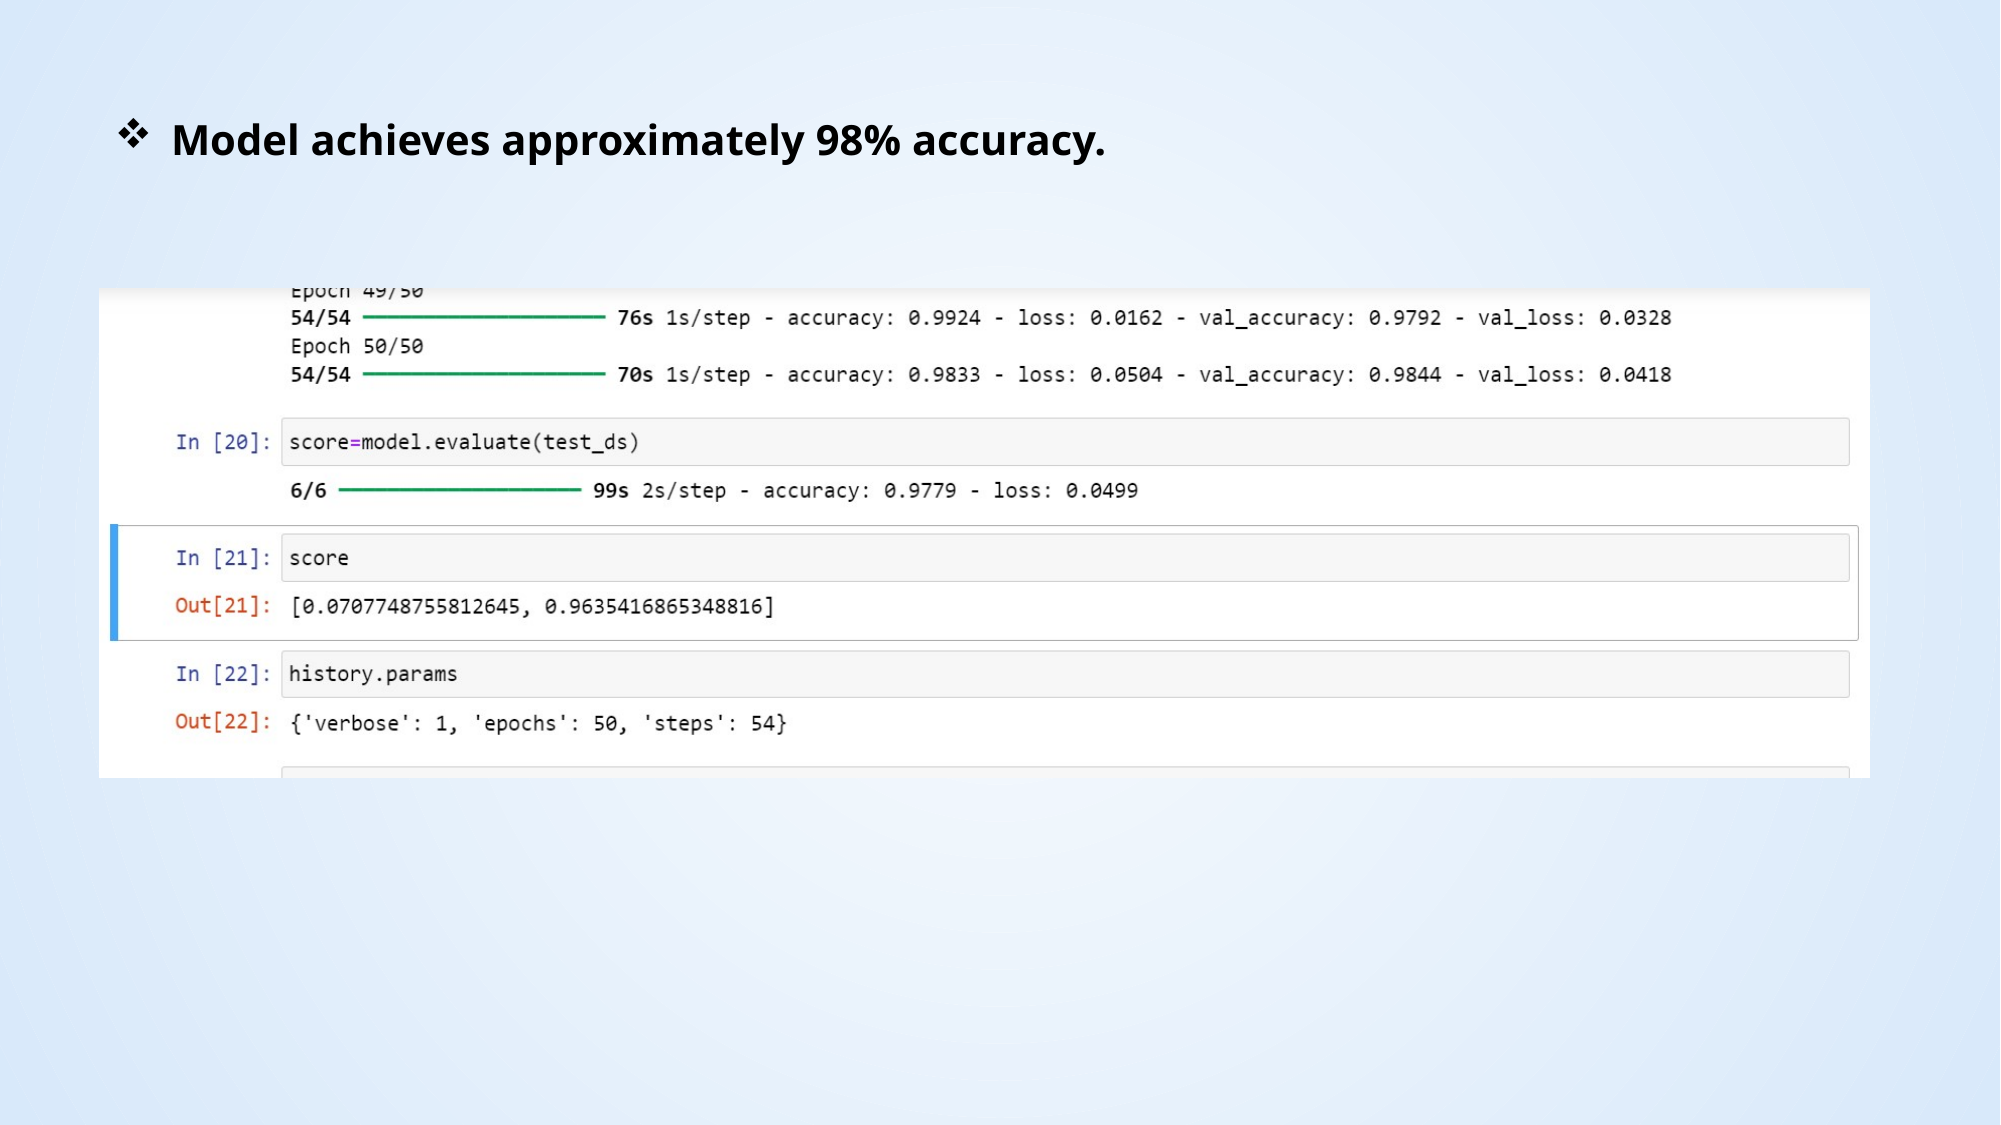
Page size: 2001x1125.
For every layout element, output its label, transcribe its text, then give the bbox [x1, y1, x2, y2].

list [99, 288, 1870, 778]
title Model achieves approximately 98% accuracy. [99, 44, 1901, 233]
